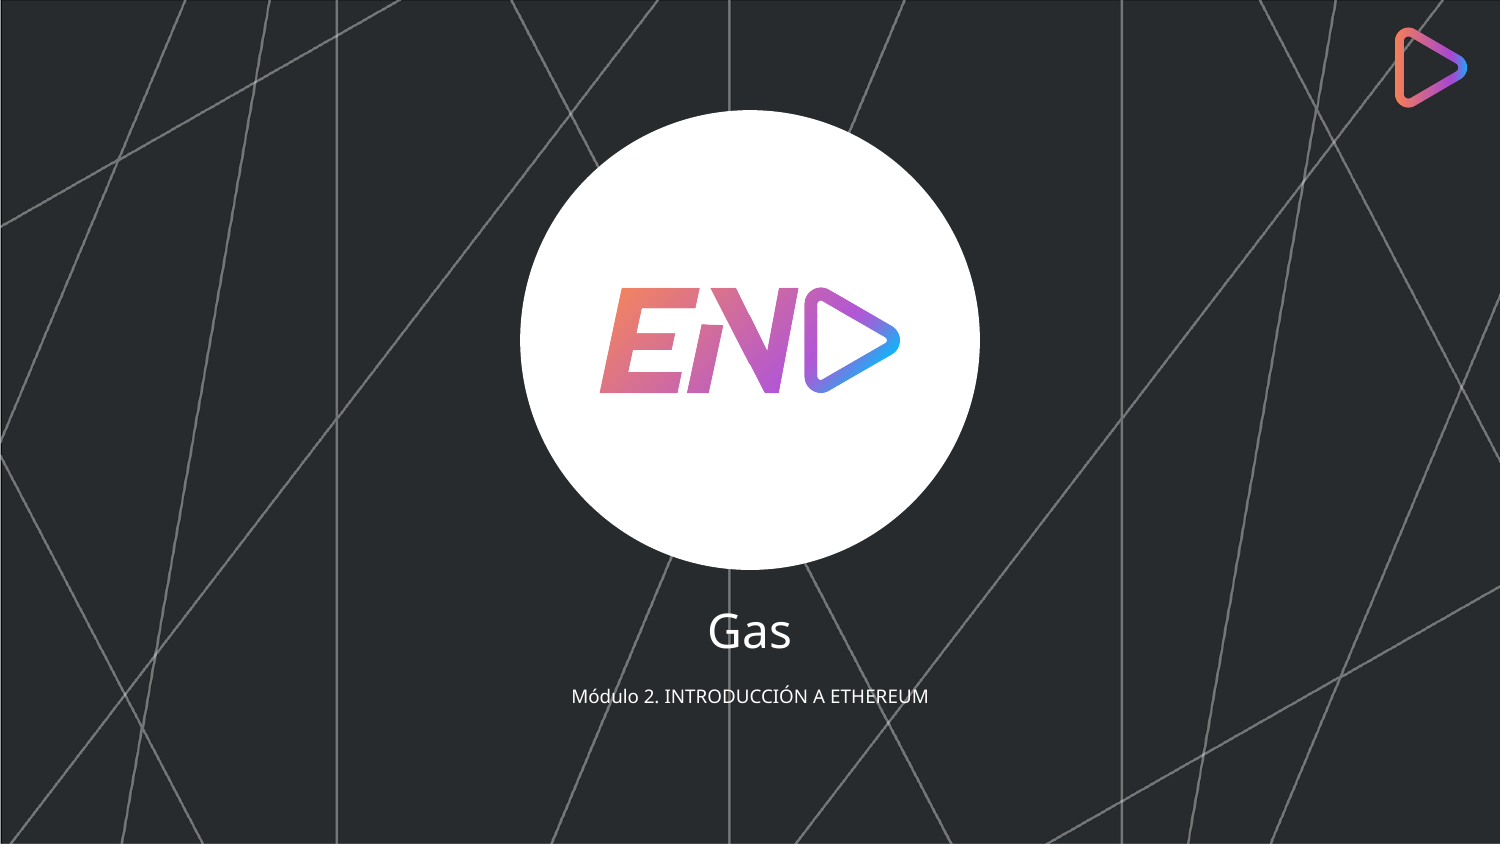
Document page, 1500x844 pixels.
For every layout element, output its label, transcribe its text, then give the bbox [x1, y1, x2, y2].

picture [0, 0, 1500, 844]
text_box [520, 110, 980, 570]
text_box Gas [259, 585, 1241, 673]
text_box Módulo 2. INTRODUCCIÓN A ETHEREUM [259, 673, 1241, 719]
